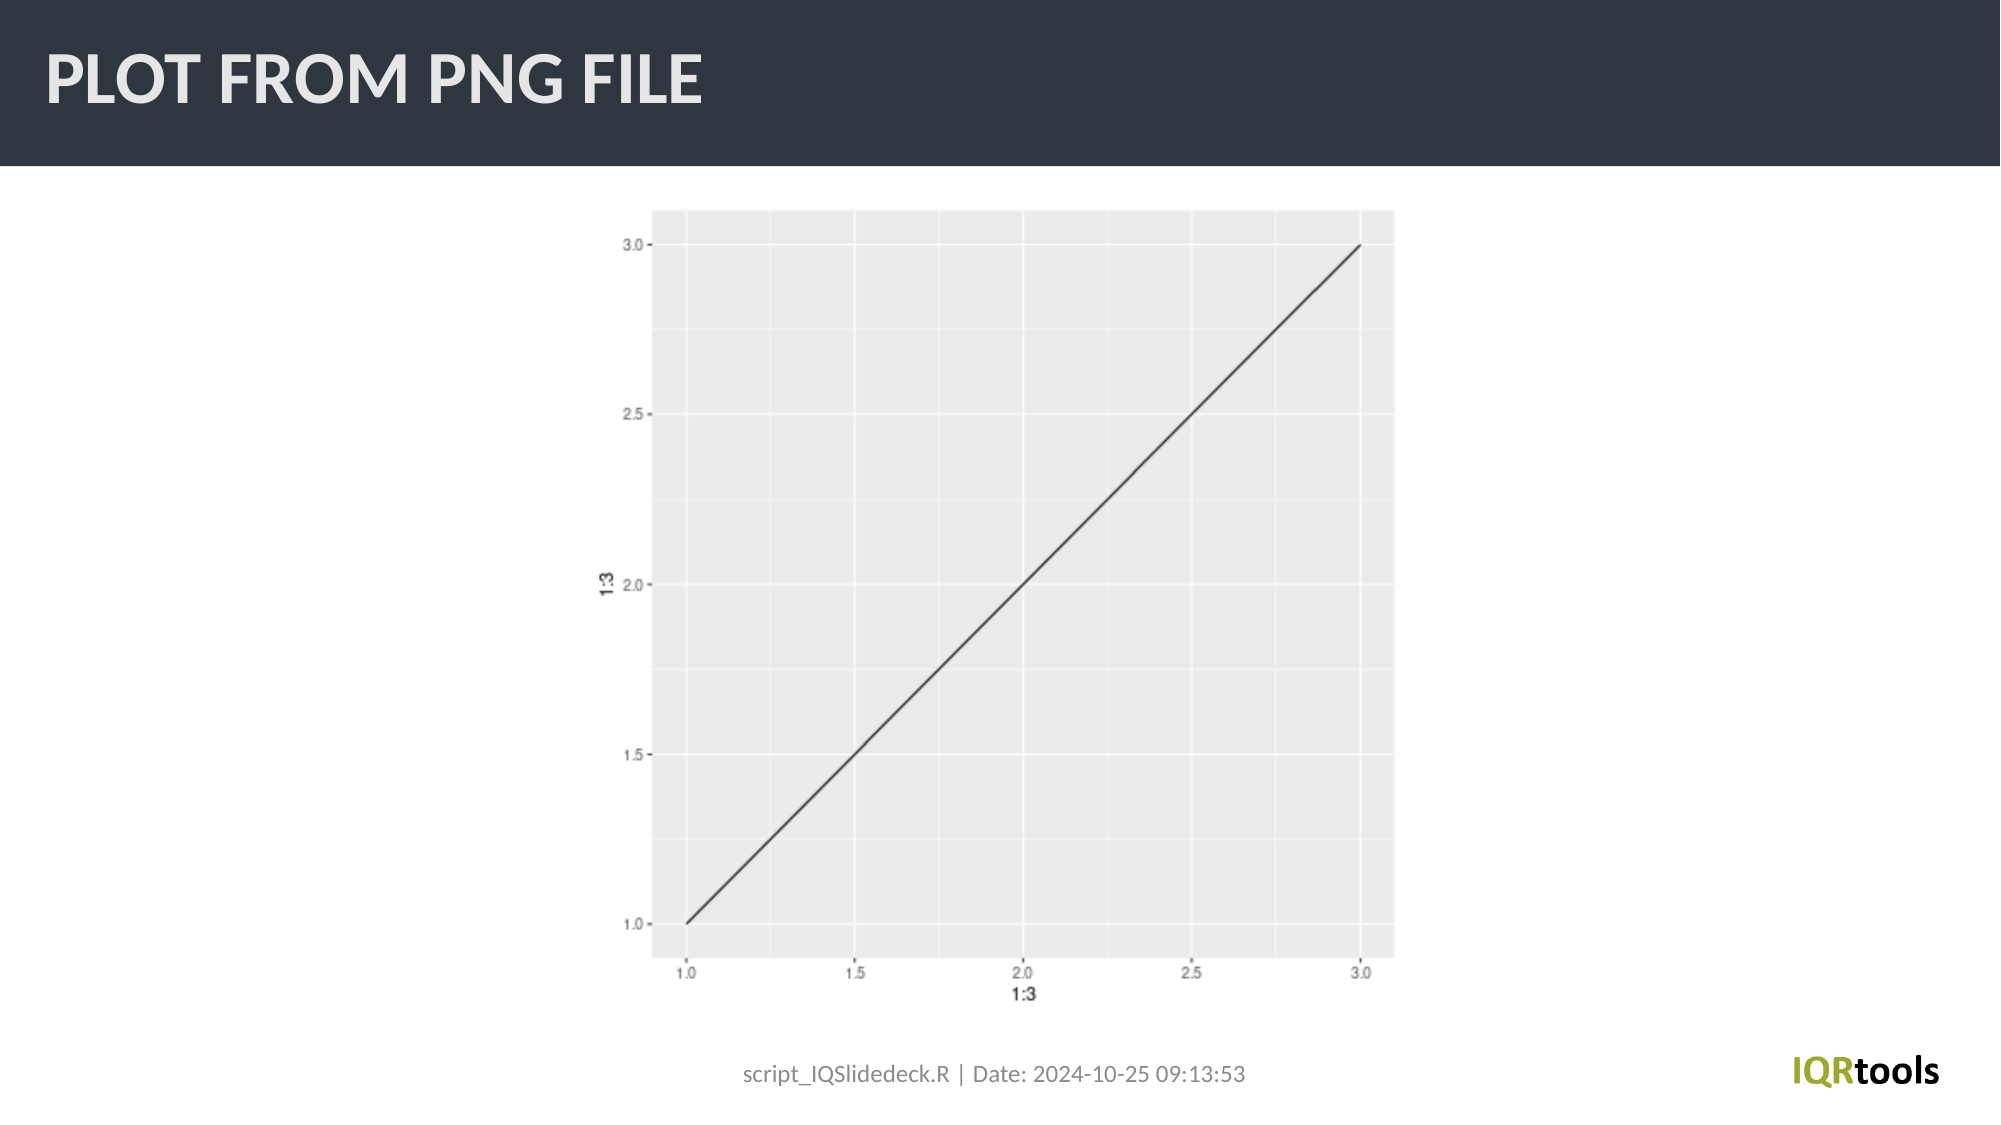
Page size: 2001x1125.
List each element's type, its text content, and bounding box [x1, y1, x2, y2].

title Plot from png file [0, 0, 2000, 167]
picture [1770, 1034, 1980, 1115]
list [41, 201, 1953, 1014]
footer script_IQSlidedeck.R | Date: 2024-10-25 09:13:53 [515, 1042, 1475, 1103]
